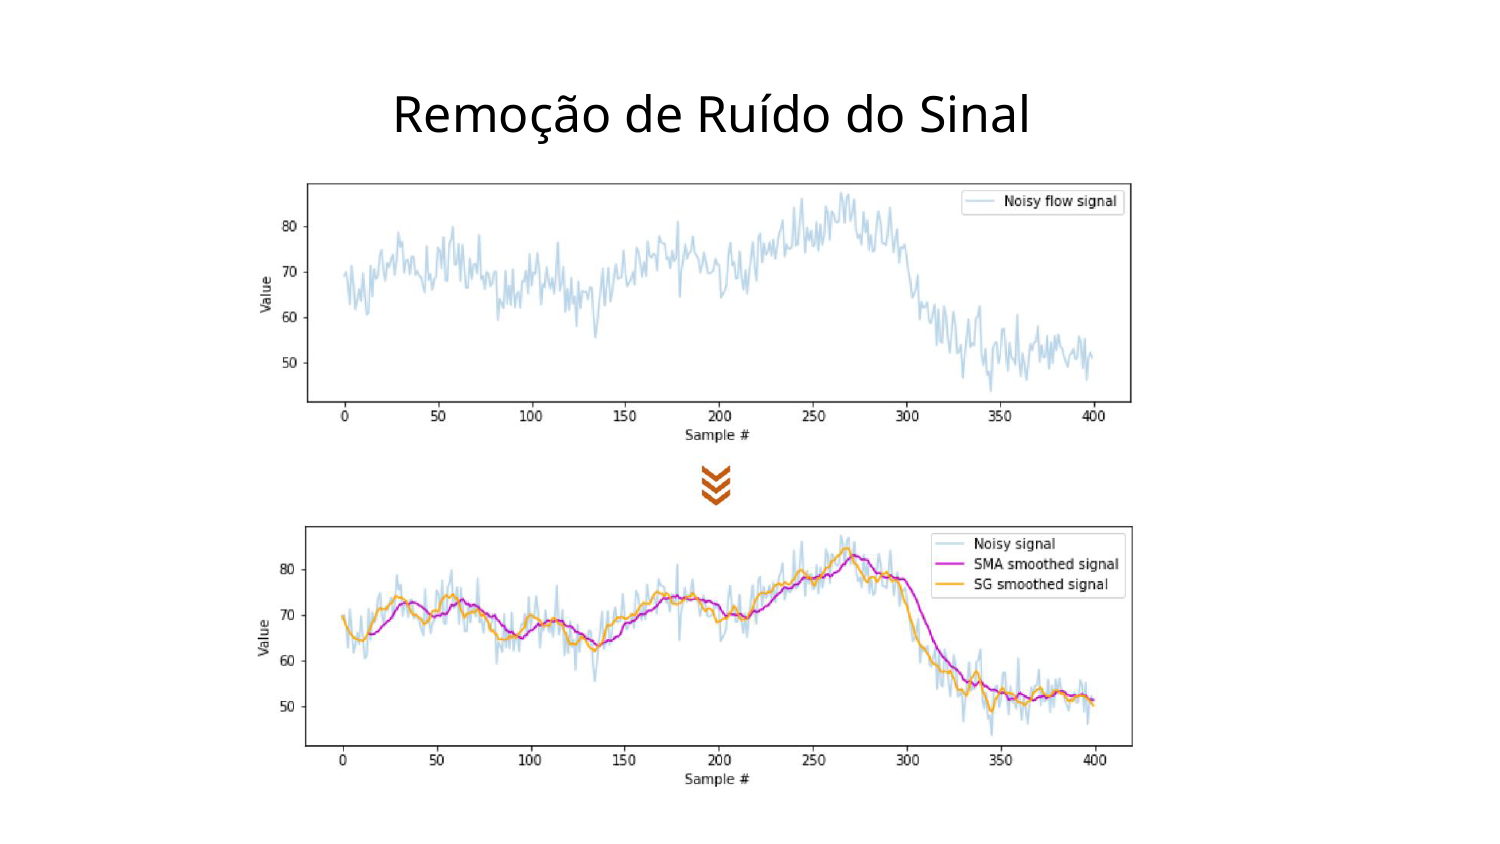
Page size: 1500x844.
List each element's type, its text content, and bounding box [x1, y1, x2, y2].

title Remoção de Ruído do Sinal [75, 75, 1350, 225]
picture [251, 174, 1138, 792]
